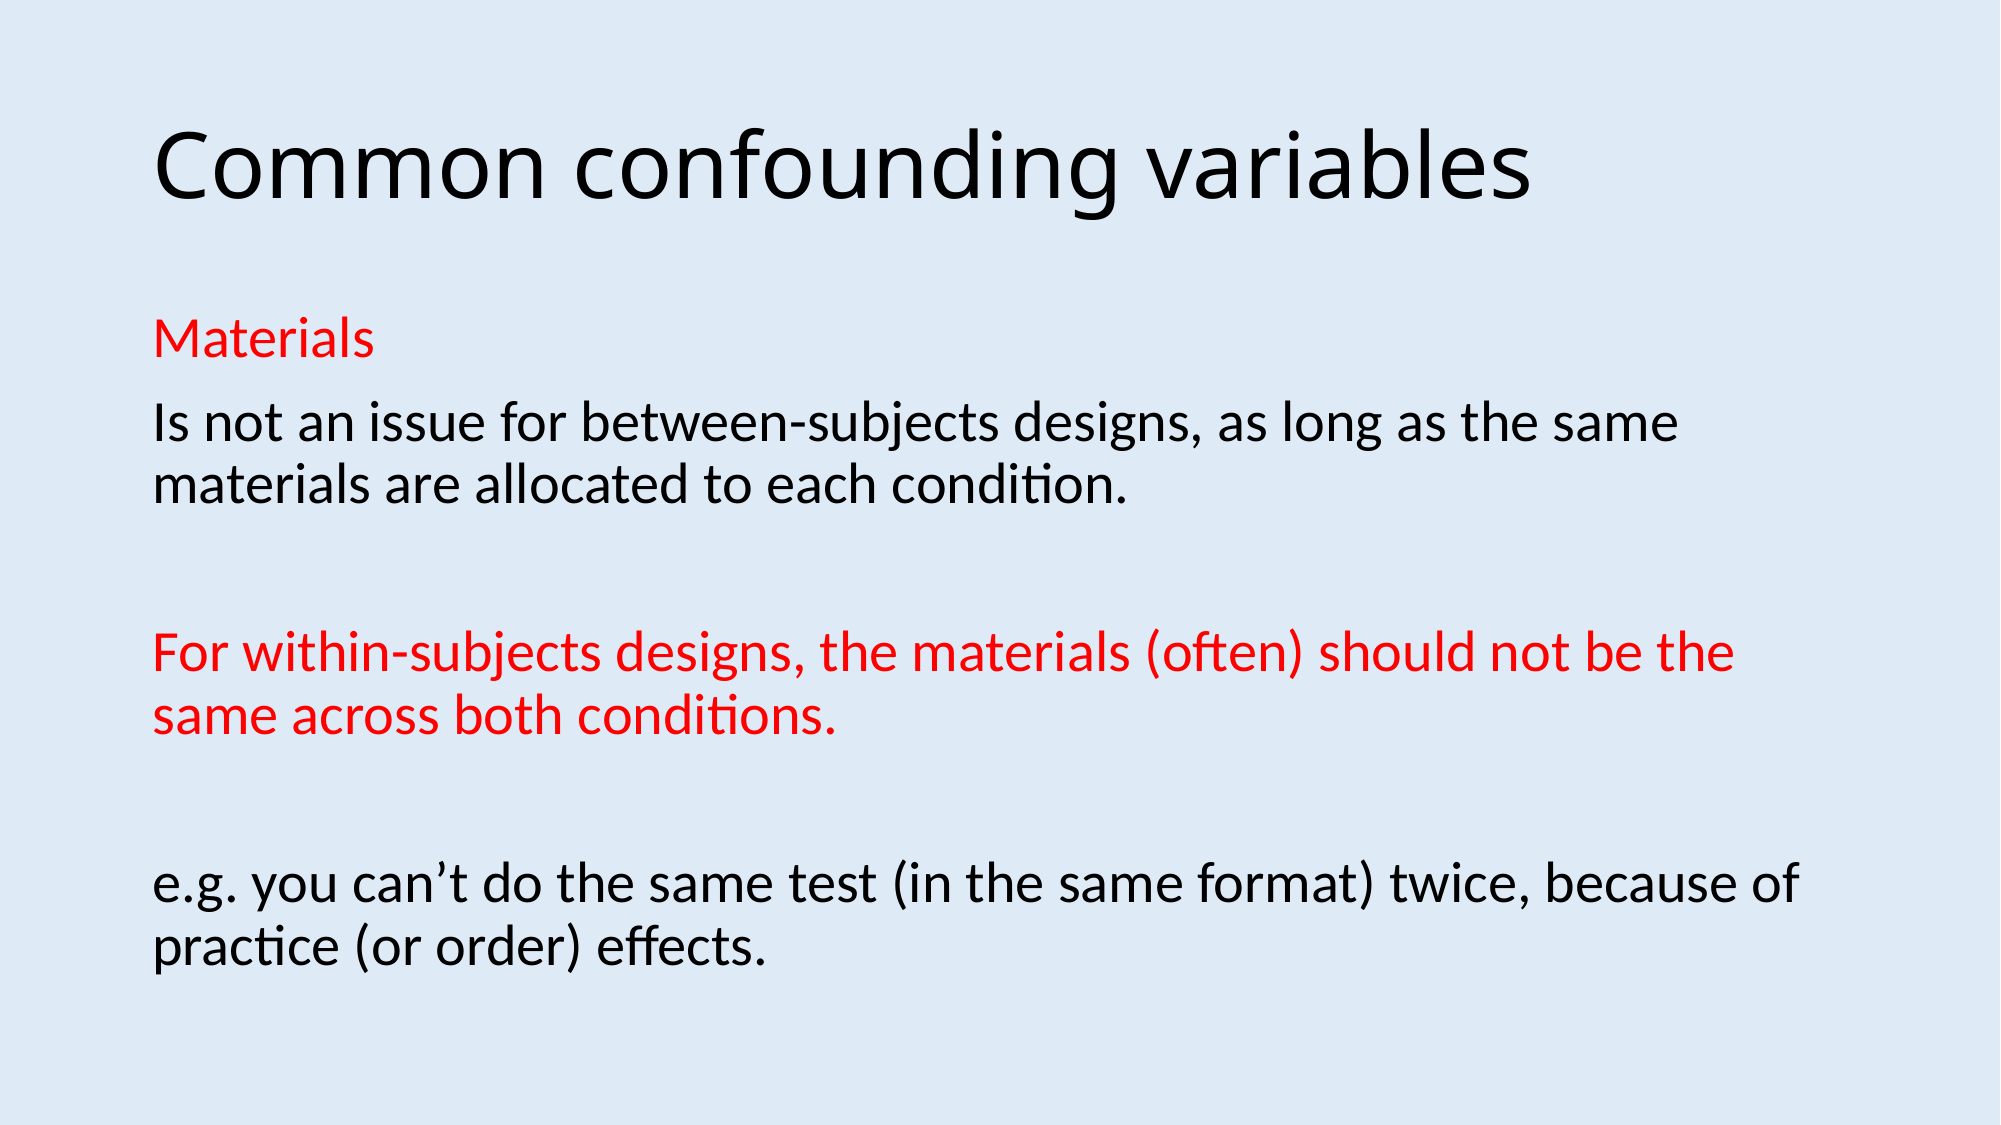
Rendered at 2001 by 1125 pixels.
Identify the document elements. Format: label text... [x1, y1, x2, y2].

title Common confounding variables [137, 59, 1863, 278]
list Materials Is not an issue for between-subjects designs, as long as the same materials are allocated to each condition. For within-subjects designs, the materials (often) should not be the same across both conditions. e.g. you can’t do the same test (in the same format) twice, because of practice (or order) effects. [137, 299, 1863, 1014]
